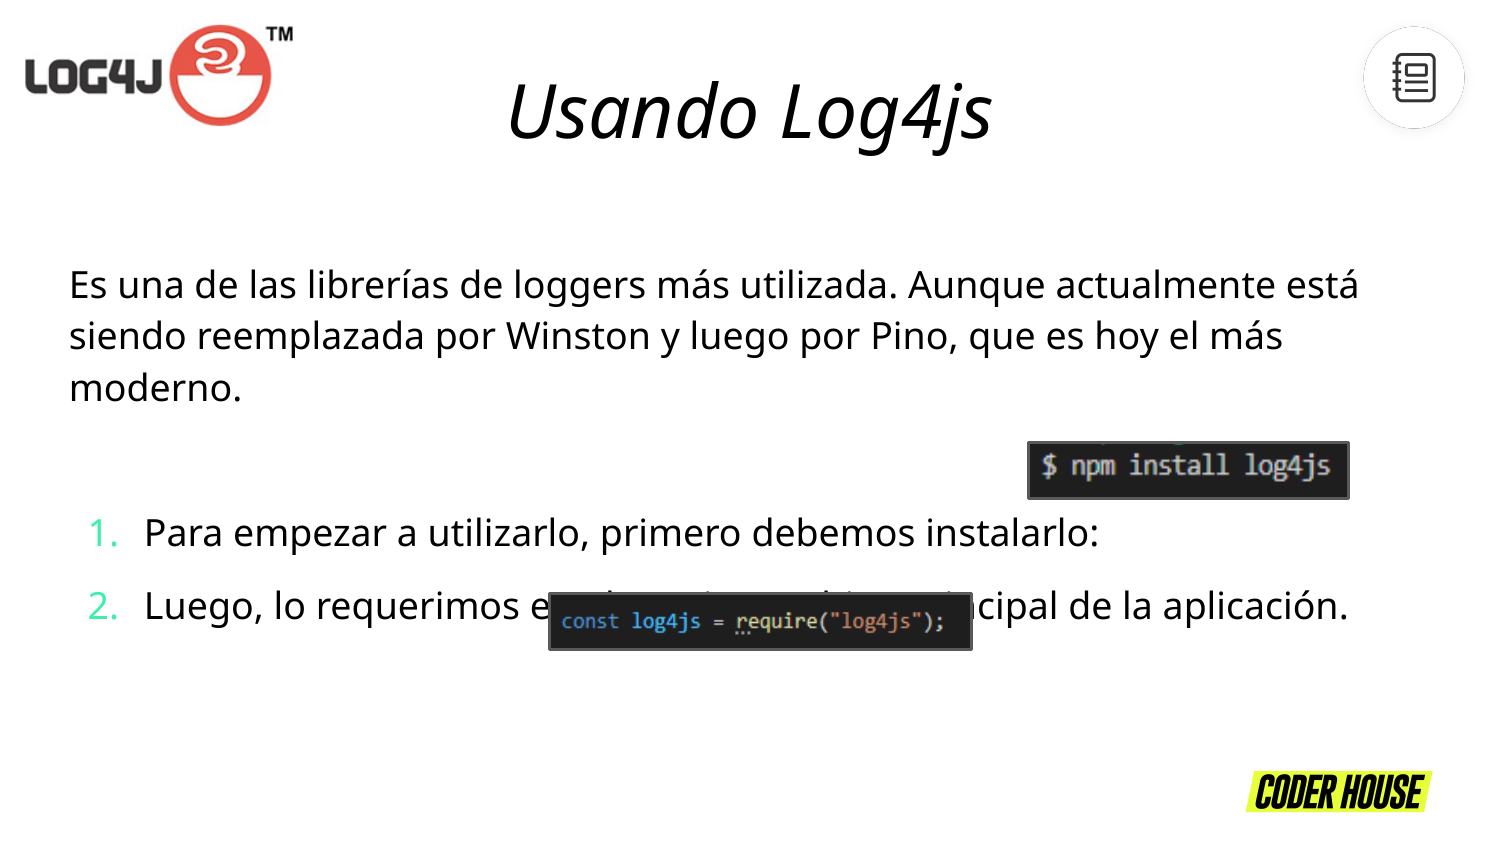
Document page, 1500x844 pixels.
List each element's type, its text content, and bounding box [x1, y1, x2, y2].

picture [1029, 443, 1348, 497]
text_box Usando Log4js [193, 48, 1307, 174]
text_box Es una de las librerías de loggers más utilizada. Aunque actualmente está siendo reemplazada por Winston y luego por Pino, que es hoy el más moderno. Para empezar a utilizarlo, primero debemos instalarlo: Luego, lo requerimos en el app.js o archivo principal de la aplicación. [53, 238, 1386, 746]
picture [22, 17, 295, 135]
picture [1241, 764, 1437, 819]
picture [1351, 14, 1477, 141]
picture [550, 594, 971, 649]
